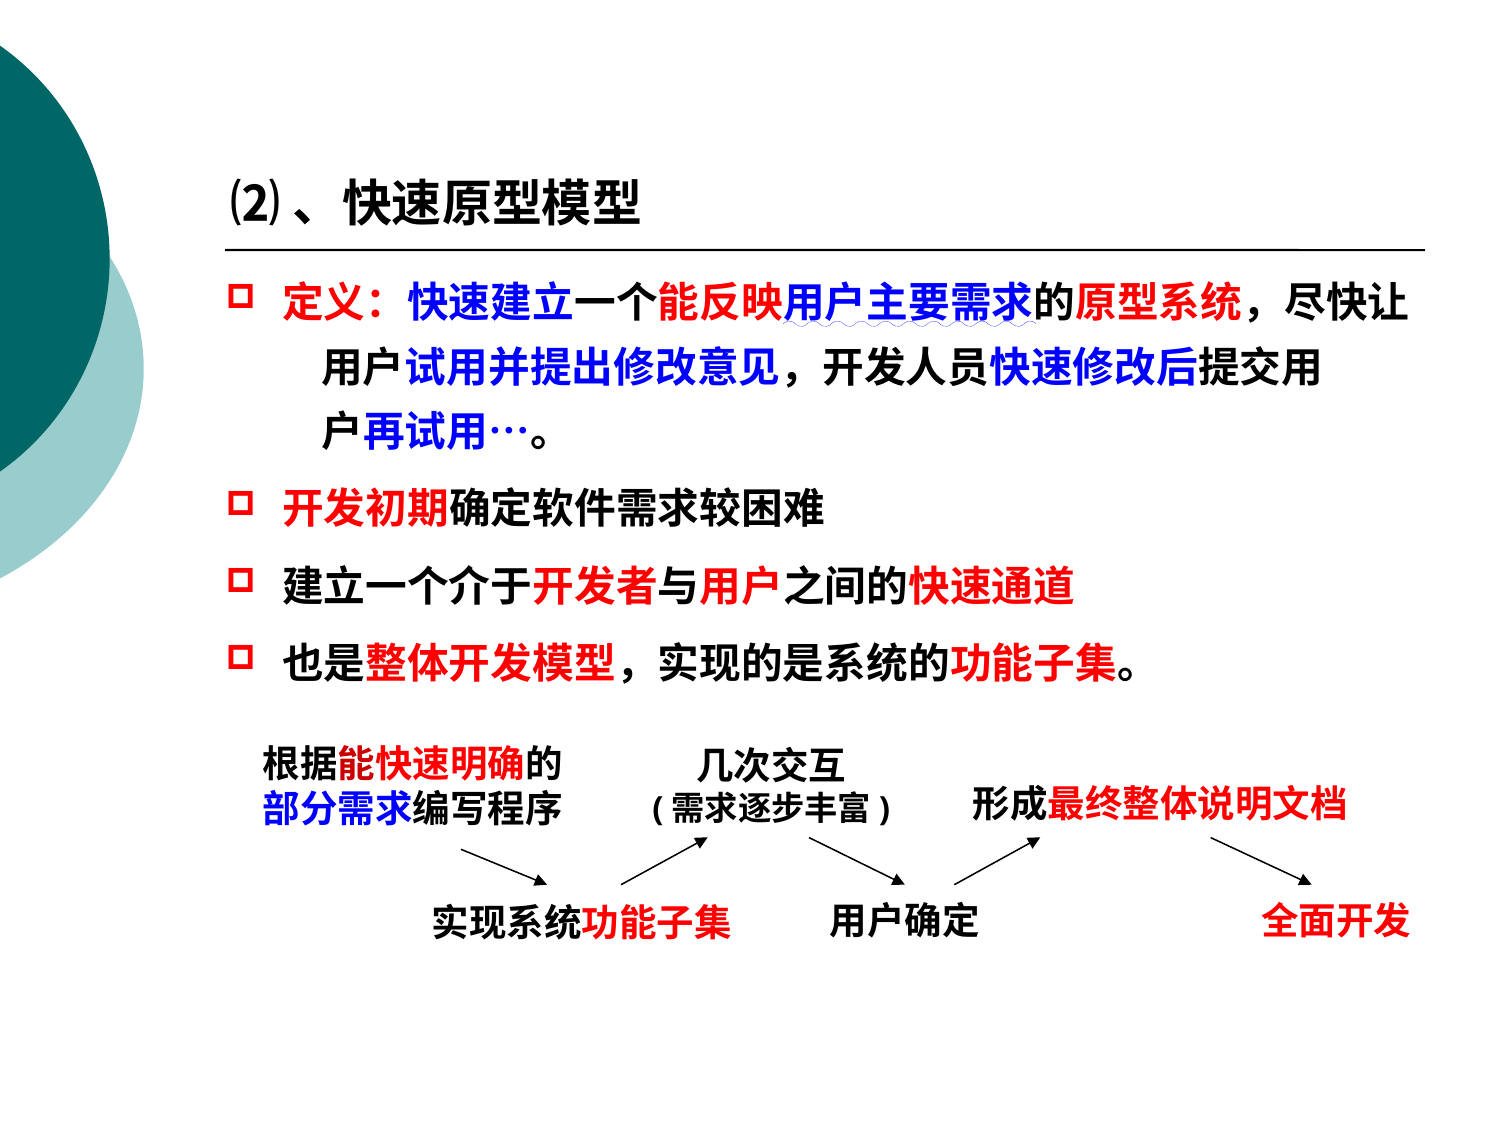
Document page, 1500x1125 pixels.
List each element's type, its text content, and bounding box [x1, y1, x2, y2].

text_box ⑵、快速原型模型 [230, 171, 644, 232]
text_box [620, 743, 888, 885]
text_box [1210, 837, 1436, 942]
text_box 根据能快速明确的 部分需求编写程序 [253, 739, 572, 830]
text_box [418, 849, 745, 945]
text_box 定义：快速建立一个能反映用户主要需求的原型系统，尽快让 用户试用并提出修改意见，开发人员快速修改后提交用 户再试用…。 开发初期确定软件需求较困难 建立一个介于开发者与用户之间的快速通道 也是整体开发模型，实现的是系统的功能子集。 [225, 261, 1436, 687]
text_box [954, 779, 1359, 885]
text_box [808, 837, 992, 937]
